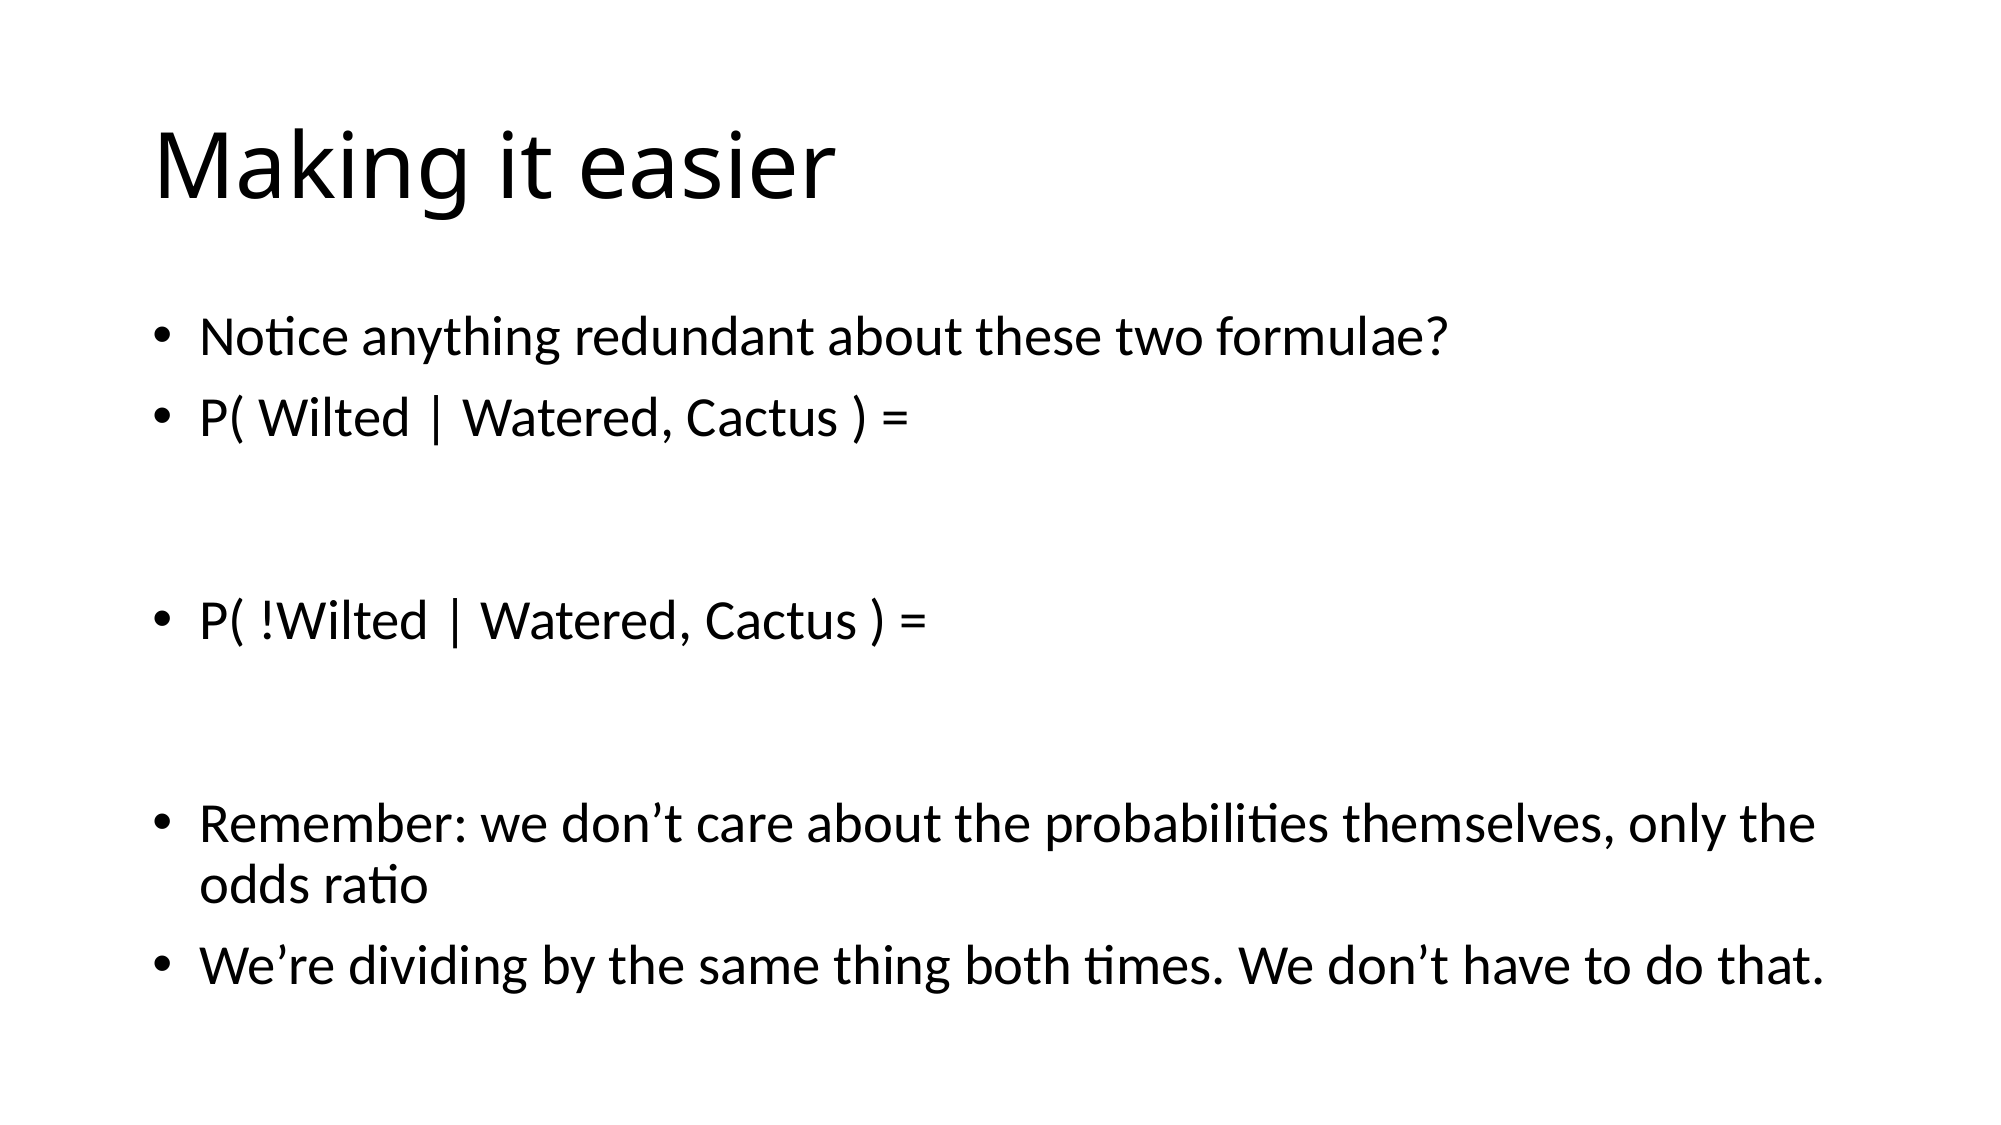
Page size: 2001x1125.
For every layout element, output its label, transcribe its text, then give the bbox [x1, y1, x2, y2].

title Making it easier [137, 59, 1863, 278]
